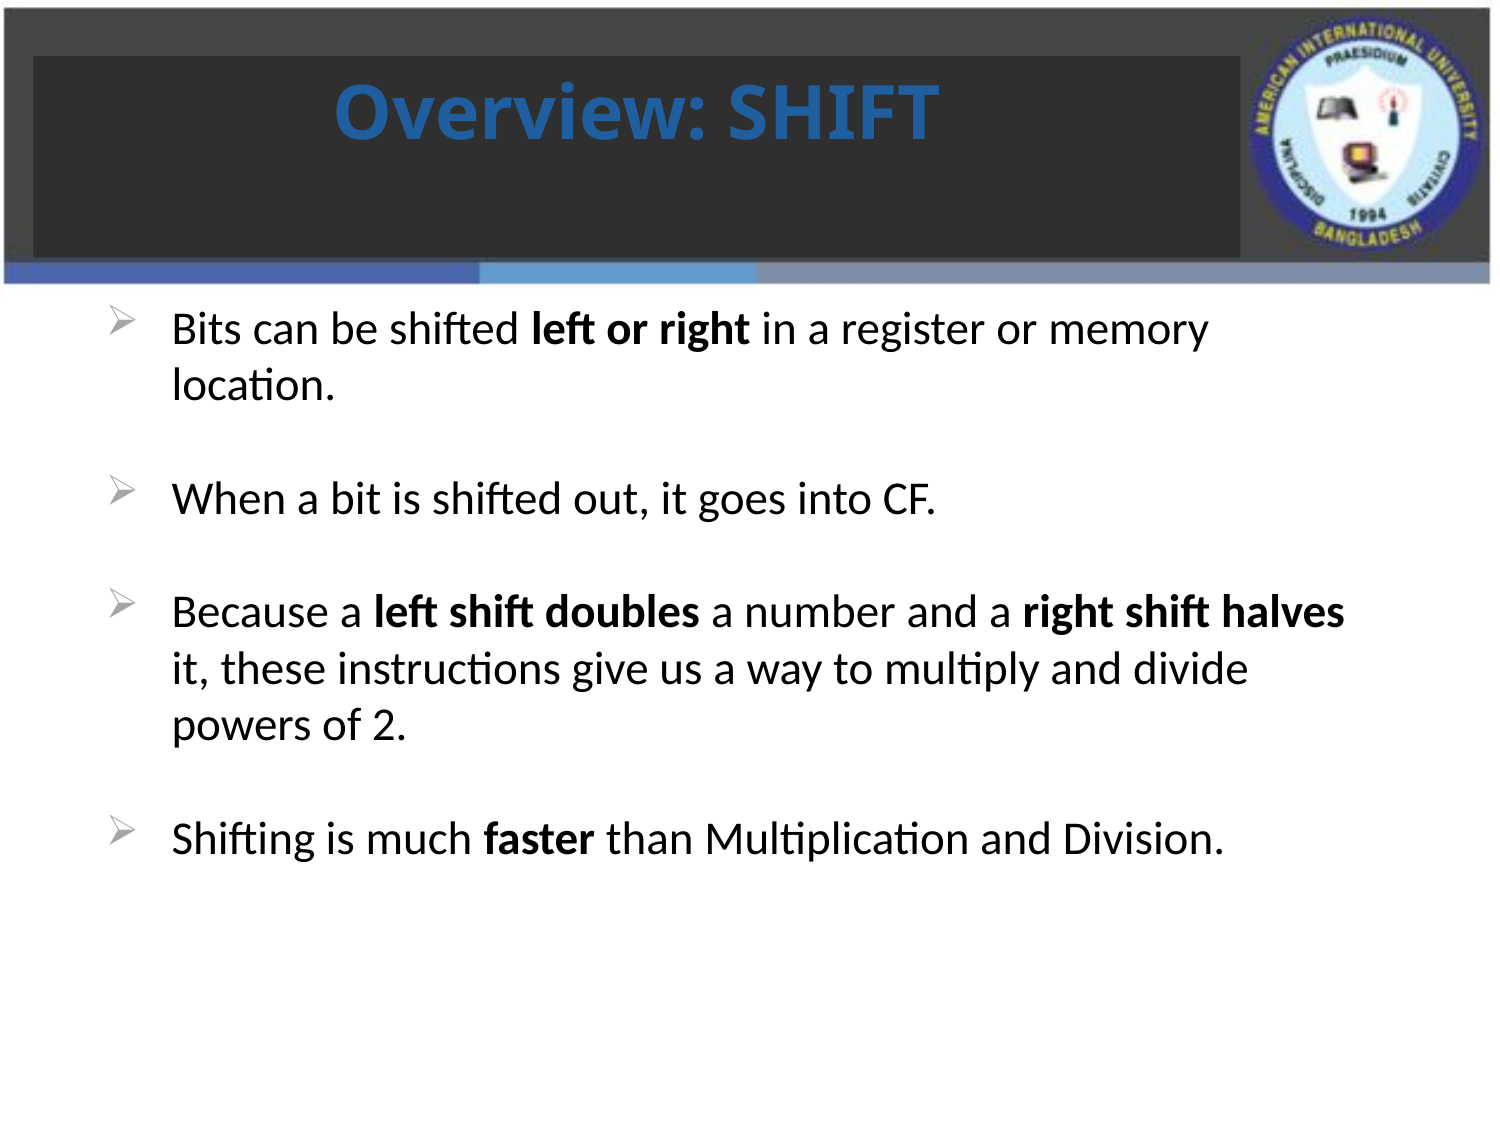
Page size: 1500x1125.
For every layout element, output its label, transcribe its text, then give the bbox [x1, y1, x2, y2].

list Bits can be shifted left or right in a register or memory location. When a bit is shifted out, it goes into CF. Because a left shift doubles a number and a right shift halves it, these instructions give us a way to multiply and divide powers of 2. Shifting is much faster than Multiplication and Division. [90, 307, 1392, 985]
picture [0, 0, 1500, 294]
